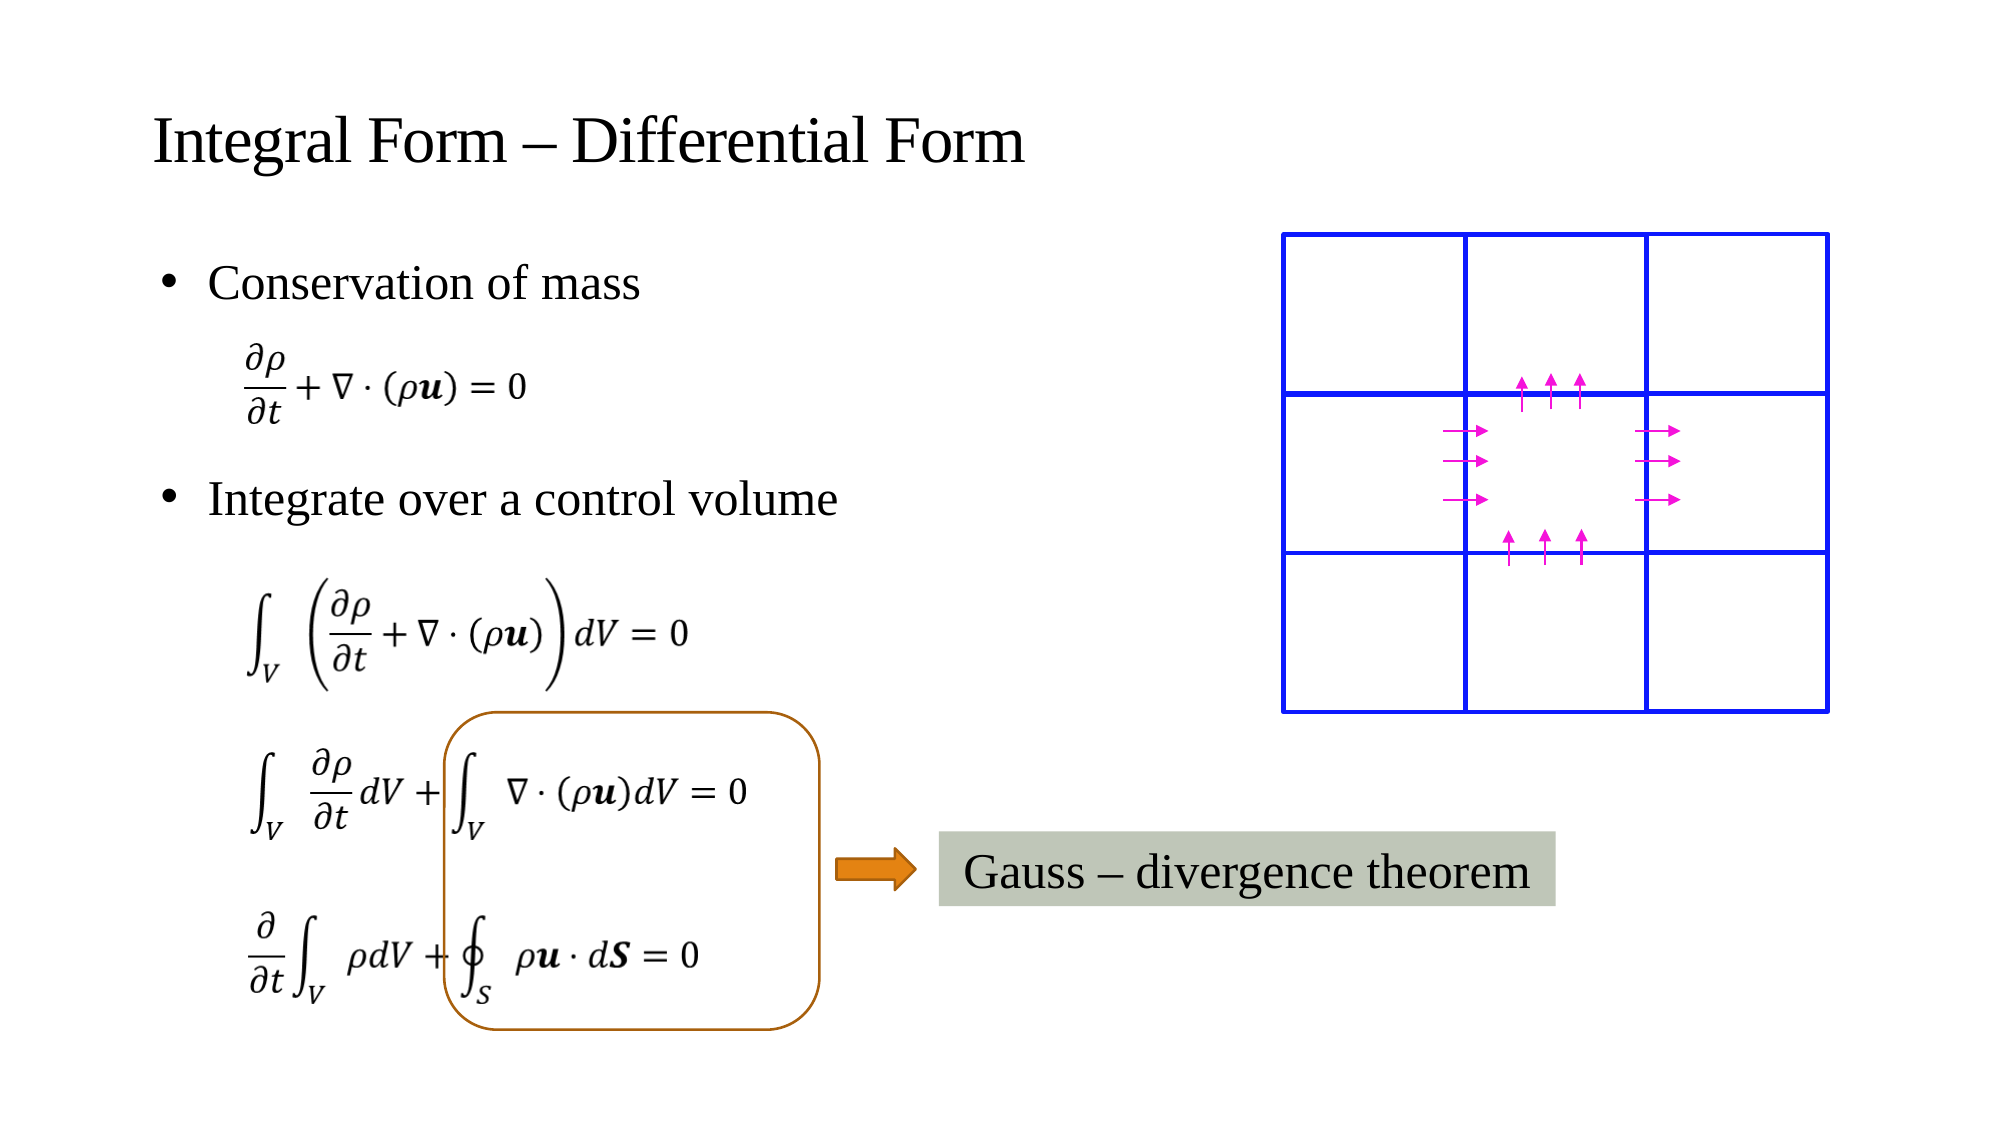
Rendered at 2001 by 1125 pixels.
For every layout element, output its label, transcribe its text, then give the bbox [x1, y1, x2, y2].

text_box Gauss – divergence theorem [938, 831, 1556, 907]
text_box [1283, 233, 1829, 713]
text_box Integral Form – Differential Form [137, 59, 1863, 184]
text_box [226, 890, 455, 1012]
text_box [442, 710, 821, 1031]
text_box [226, 727, 457, 849]
text_box [218, 565, 716, 699]
text_box Conservation of mass [145, 242, 806, 318]
text_box [835, 847, 917, 892]
text_box [218, 331, 554, 433]
text_box Integrate over a control volume [145, 458, 995, 533]
